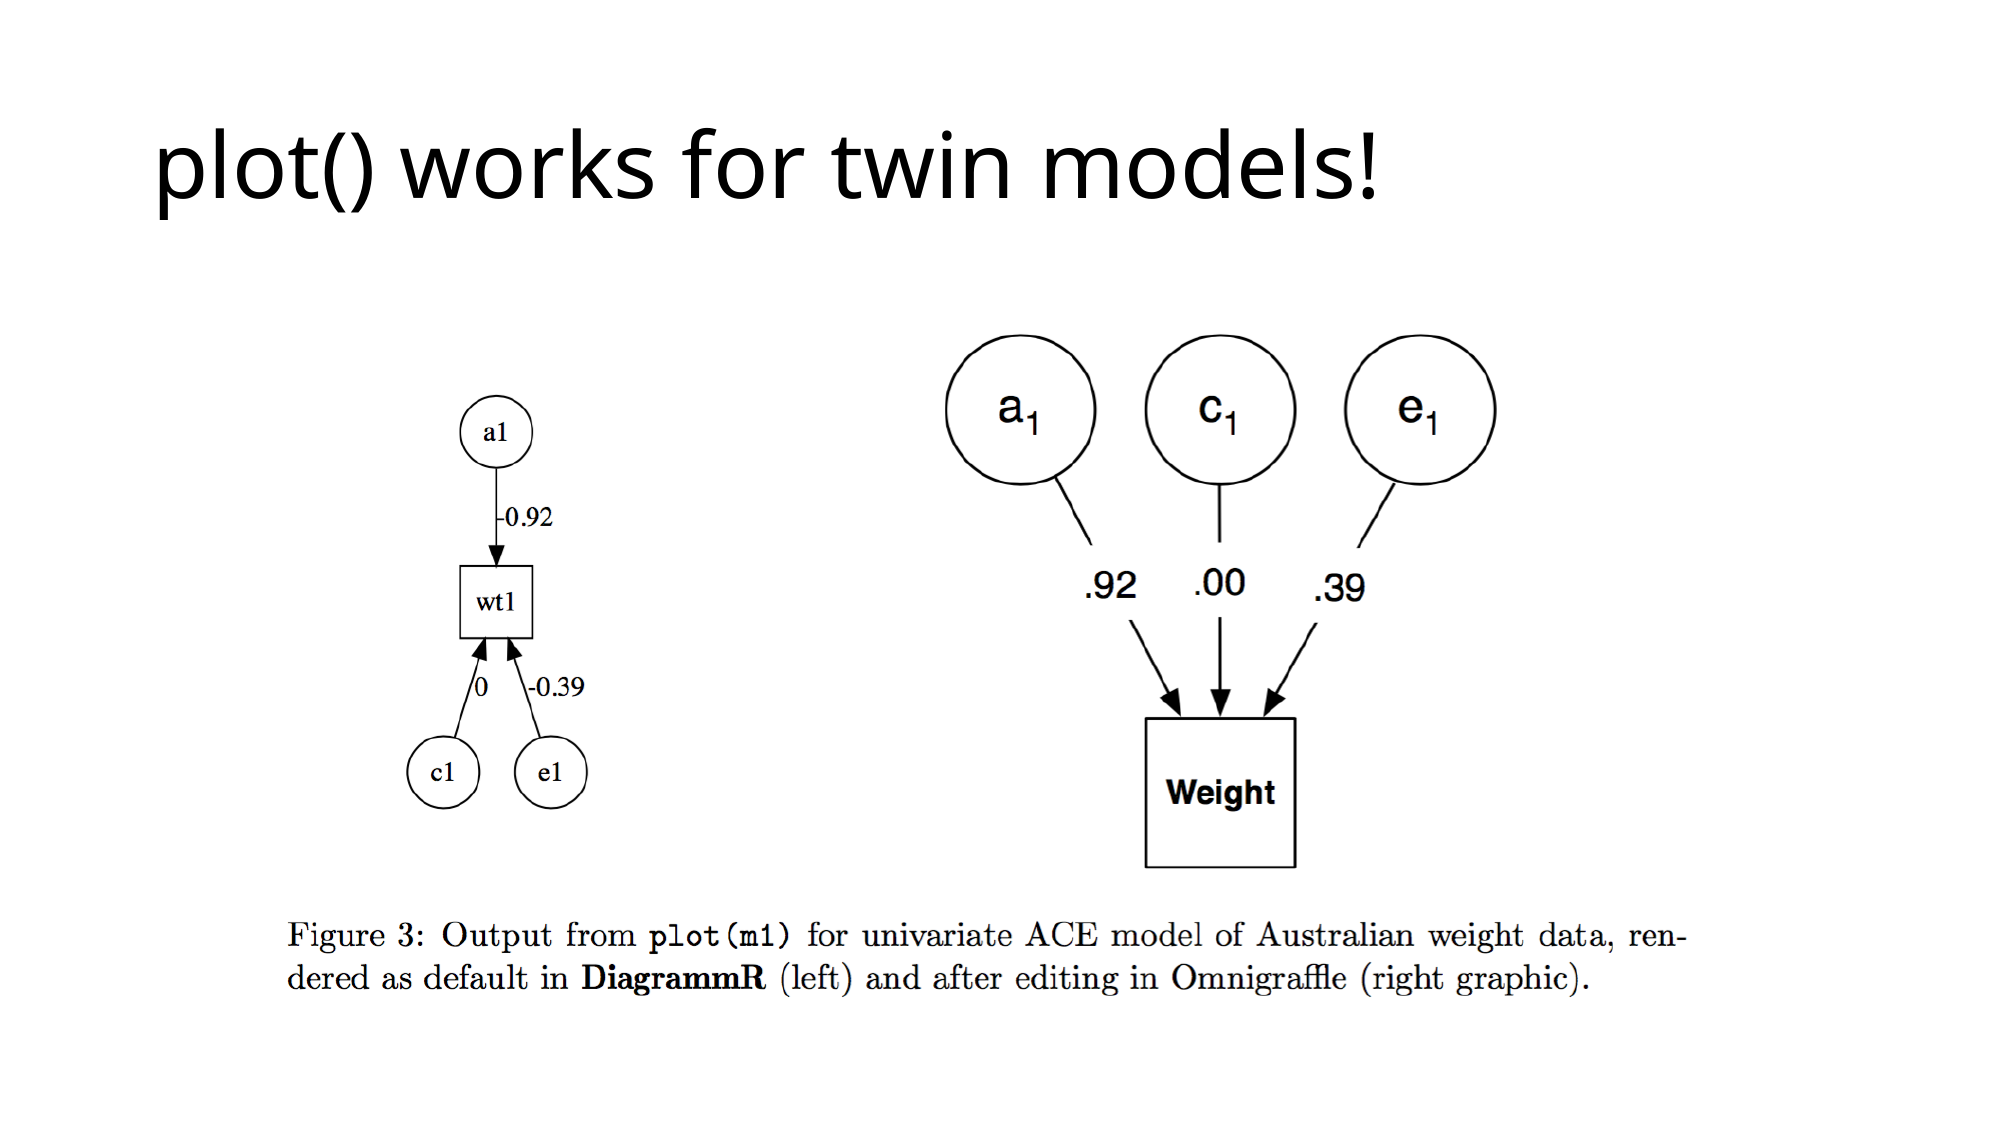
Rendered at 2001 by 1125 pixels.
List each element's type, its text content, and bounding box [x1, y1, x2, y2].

title plot() works for twin models! [137, 59, 1863, 278]
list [279, 299, 1721, 1014]
